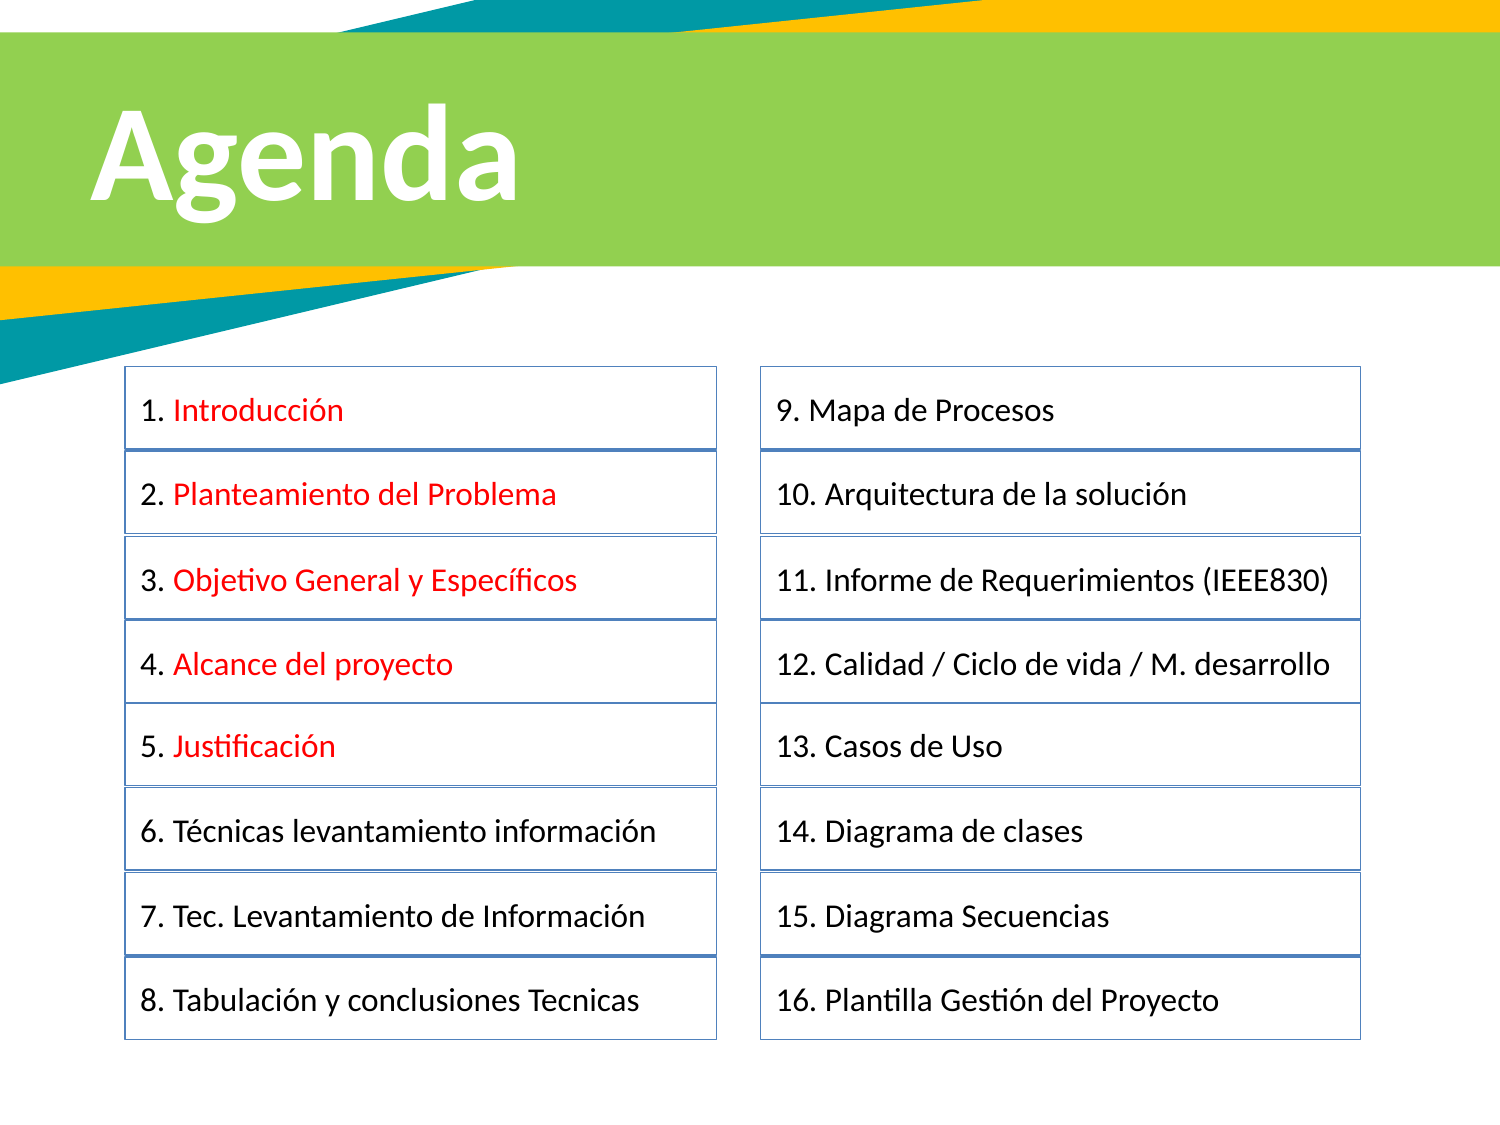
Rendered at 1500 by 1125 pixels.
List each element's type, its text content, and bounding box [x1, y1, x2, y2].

text_box 9. Mapa de Procesos [760, 366, 1361, 450]
text_box 1. Introducción [125, 366, 717, 450]
text_box 12. Calidad / Ciclo de vida / M. desarrollo [760, 620, 1361, 703]
text_box 8. Tabulación y conclusiones Tecnicas [125, 957, 717, 1040]
text_box 15. Diagrama Secuencias [760, 872, 1361, 956]
text_box 13. Casos de Uso [760, 703, 1361, 786]
text_box 16. Plantilla Gestión del Proyecto [760, 957, 1361, 1040]
text_box 4. Alcance del proyecto [125, 620, 717, 703]
text_box 14. Diagrama de clases [760, 787, 1361, 870]
text_box 3. Objetivo General y Específicos [125, 536, 717, 619]
text_box Agenda [75, 72, 1064, 219]
text_box 10. Arquitectura de la solución [760, 451, 1361, 534]
text_box 11. Informe de Requerimientos (IEEE830) [760, 536, 1361, 619]
text_box 7. Tec. Levantamiento de Información [125, 872, 717, 956]
text_box 6. Técnicas levantamiento información [125, 787, 717, 870]
text_box 5. Justificación [125, 703, 717, 786]
text_box 2. Planteamiento del Problema [125, 451, 717, 534]
text_box [0, 0, 1500, 1125]
